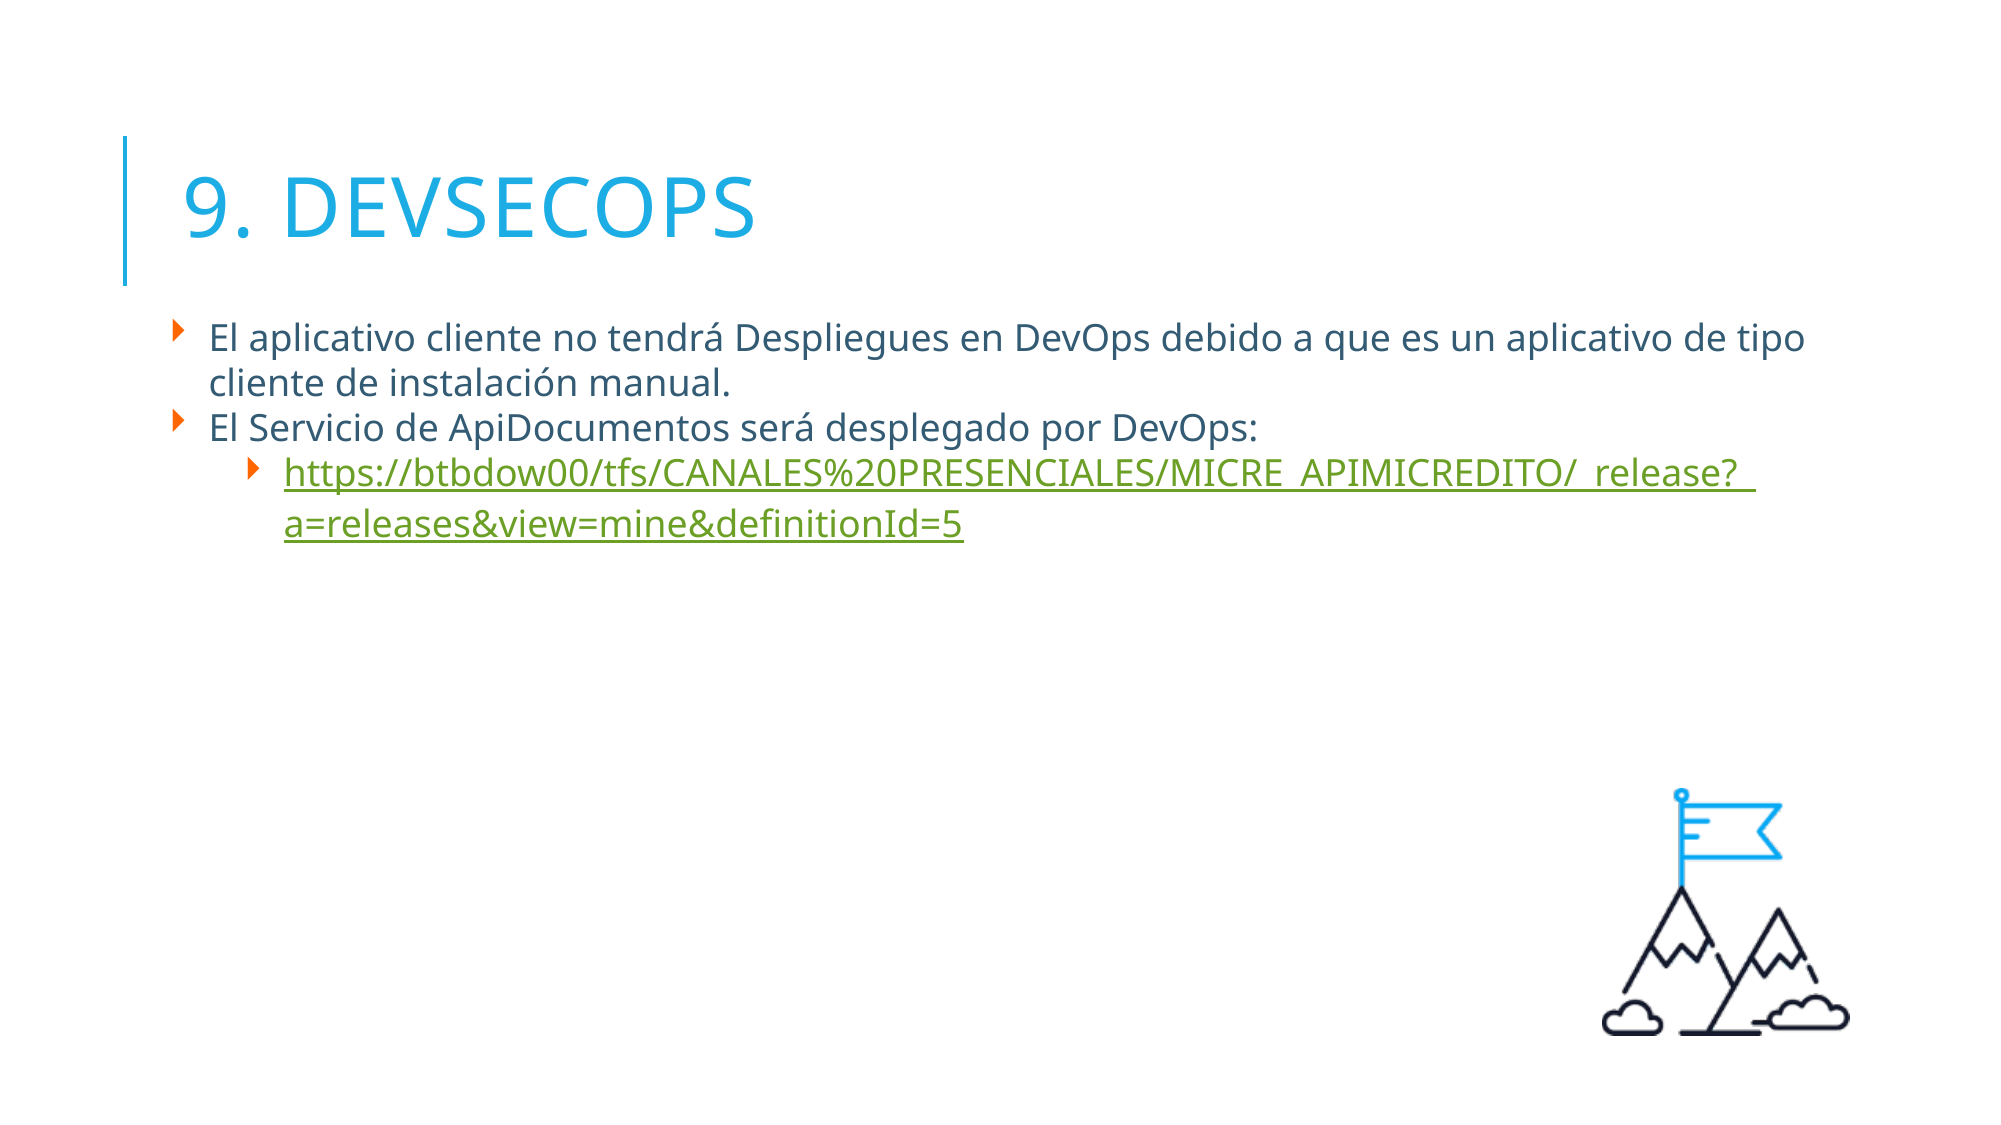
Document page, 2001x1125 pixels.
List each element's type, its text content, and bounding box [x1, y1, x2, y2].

text_box El aplicativo cliente no tendrá Despliegues en DevOps debido a que es un aplicativo de tipo cliente de instalación manual. El Servicio de ApiDocumentos será desplegado por DevOps: https://btbdow00/tfs/CANALES%20PRESENCIALES/MICRE_APIMICREDITO/_release?_a=releases&view=mine&definitionId=5 [146, 306, 1871, 603]
picture [1684, 808, 1774, 855]
title 9. DevSecOps [168, 134, 1850, 294]
picture [1602, 788, 1850, 1036]
